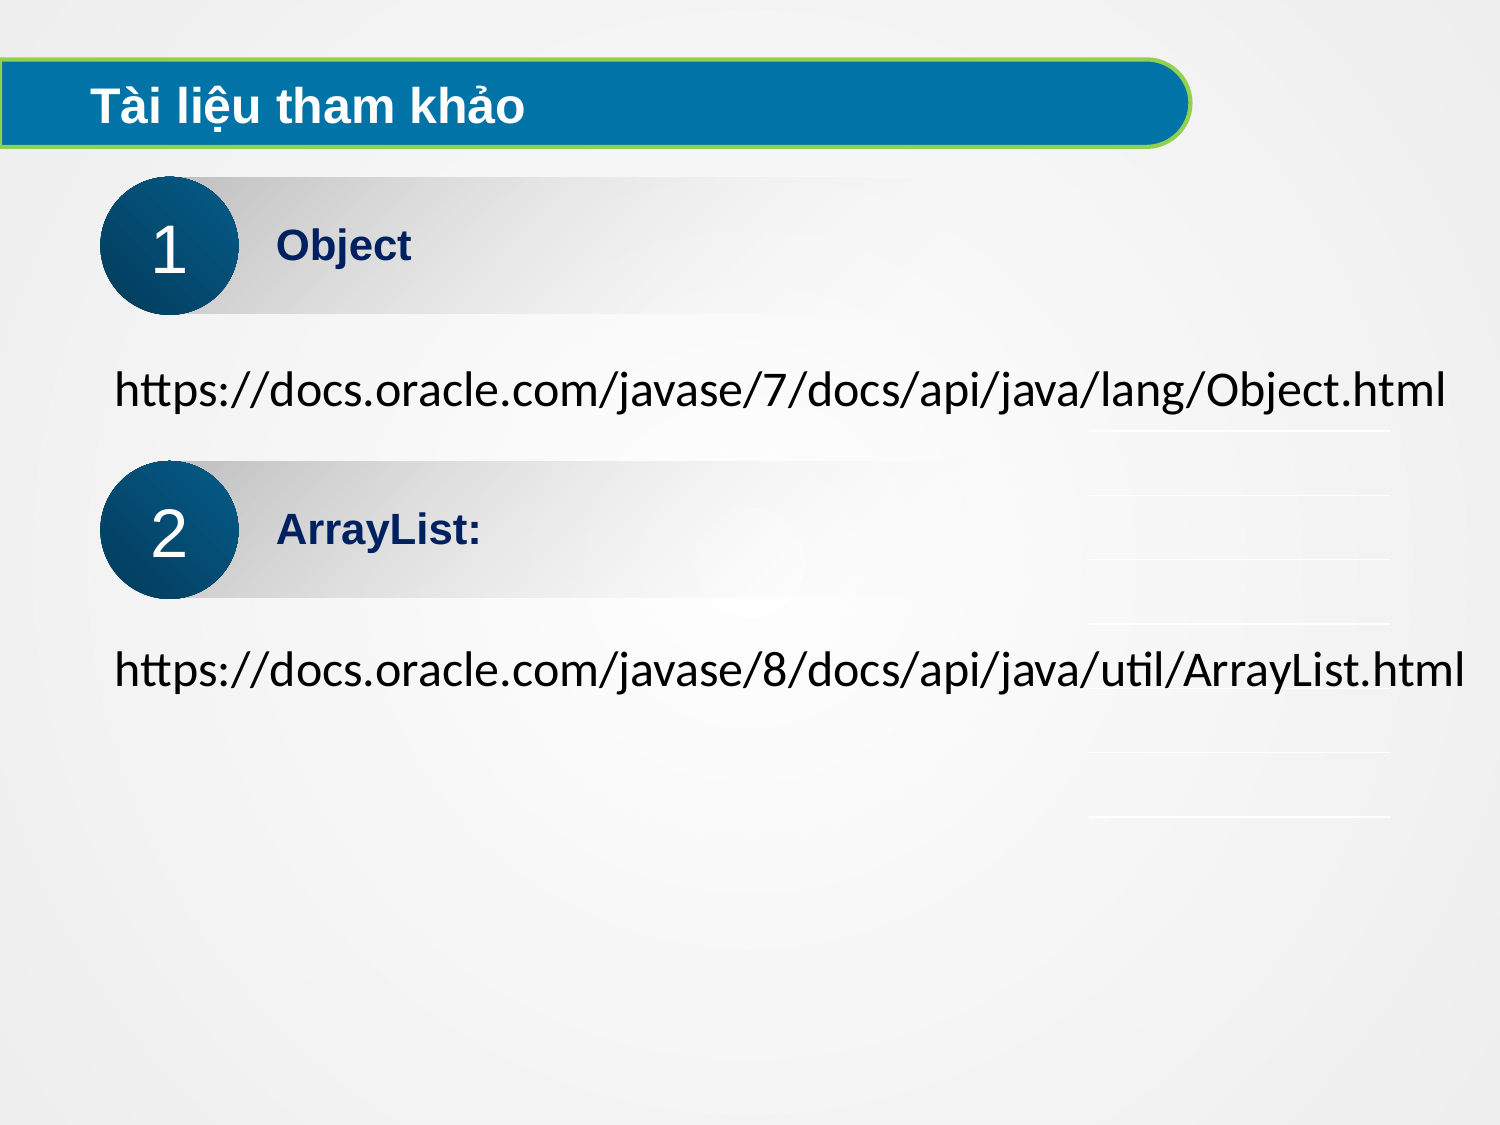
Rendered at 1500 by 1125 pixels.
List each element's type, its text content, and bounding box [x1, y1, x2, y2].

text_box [1088, 430, 1390, 818]
text_box https://docs.oracle.com/javase/8/docs/api/java/util/ArrayList.html [100, 628, 1083, 704]
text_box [100, 460, 967, 600]
text_box https://docs.oracle.com/javase/8/docs/api/java/util/ArrayList.html [1394, 628, 1500, 704]
text_box https://docs.oracle.com/javase/7/docs/api/java/lang/Object.html [100, 349, 1482, 425]
title Tài liệu tham khảo [75, 45, 1425, 163]
text_box [0, 57, 75, 149]
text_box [100, 176, 967, 316]
